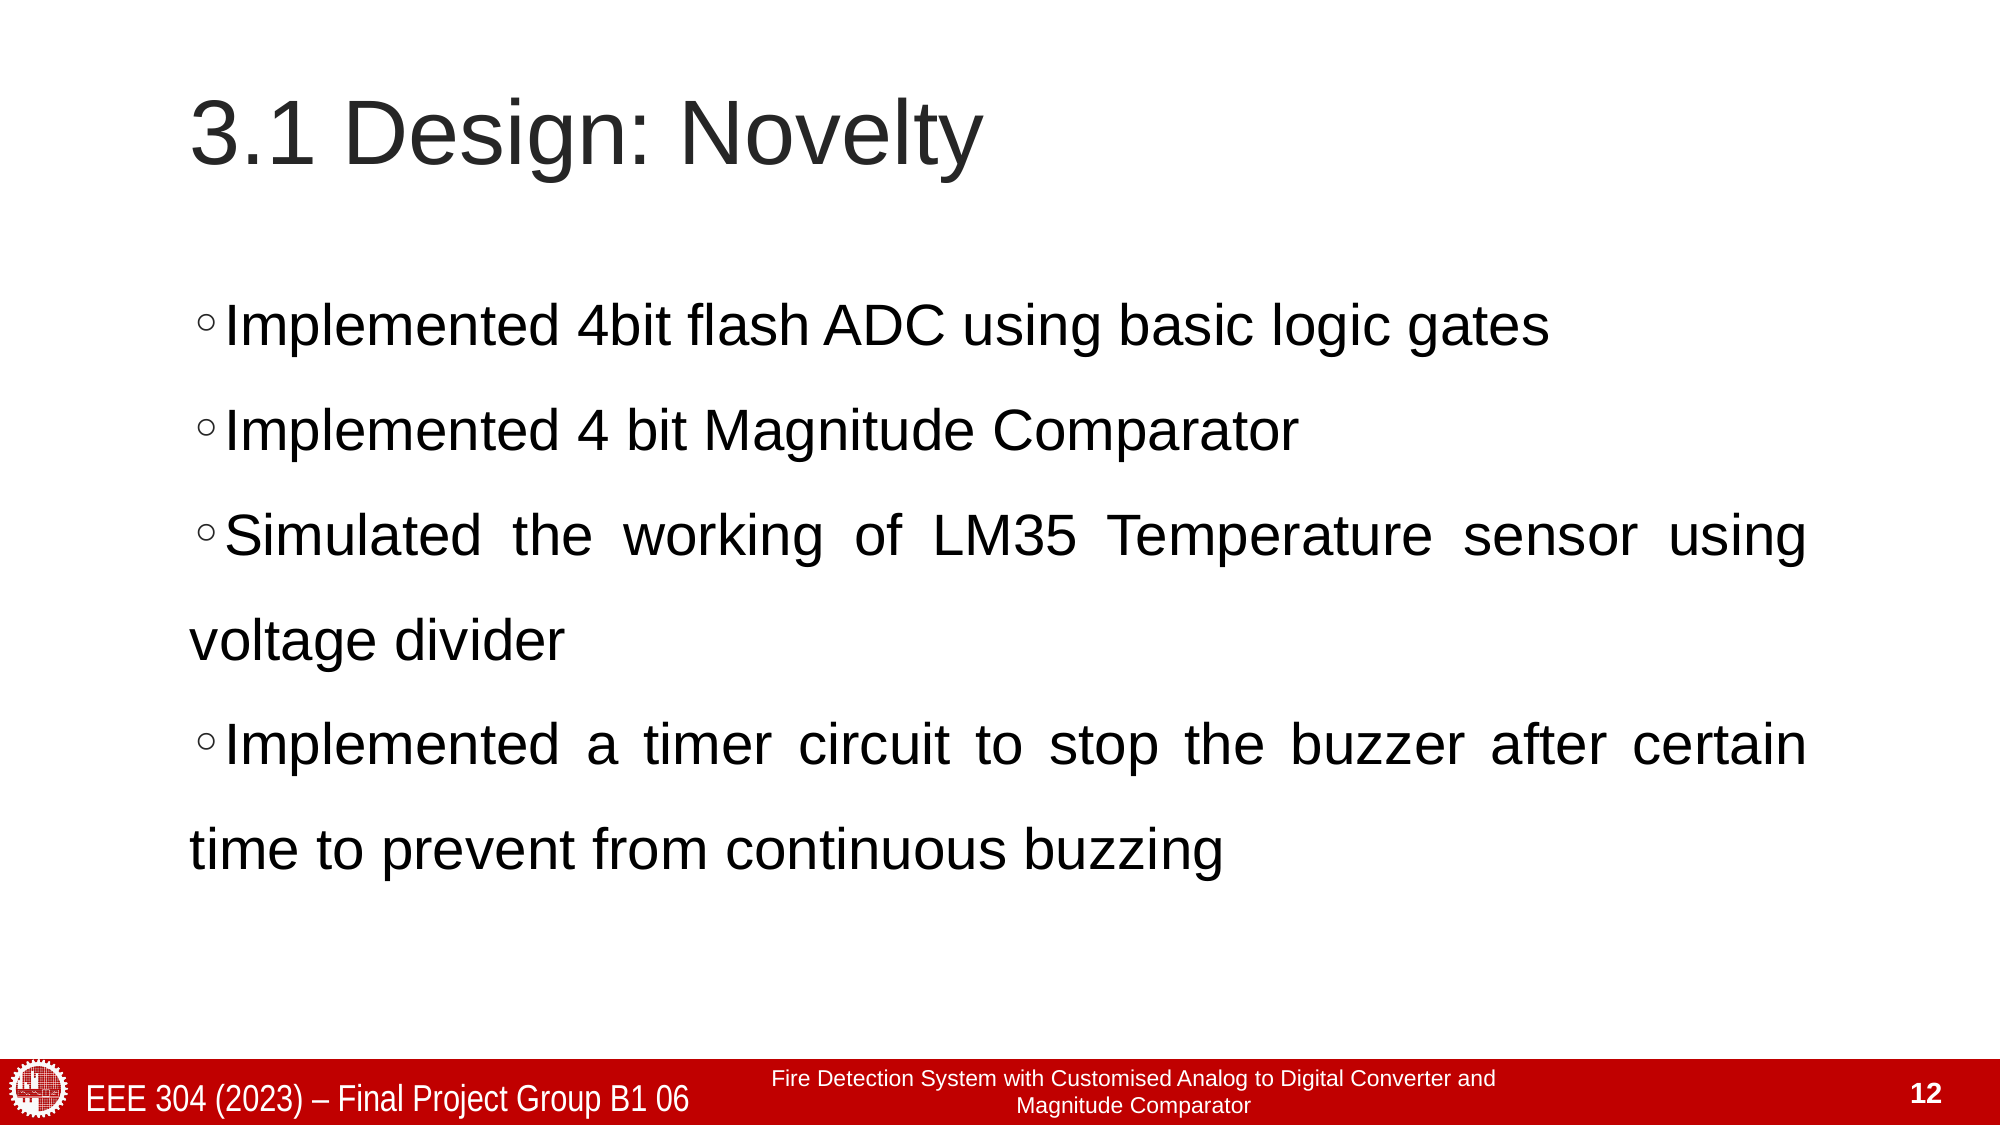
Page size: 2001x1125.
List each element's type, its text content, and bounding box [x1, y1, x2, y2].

list Implemented 4bit flash ADC using basic logic gates Implemented 4 bit Magnitude Comparator Simulated the working of LM35 Temperature sensor using voltage divider Implemented a timer circuit to stop the buzzer after certain time to prevent from continuous buzzing [174, 245, 1825, 990]
footer Fire Detection System with Customised Analog to Digital Converter and Magnitude Comparator [702, 1056, 1566, 1118]
title 3.1 Design: Novelty [174, 75, 1825, 195]
slide_number EEE 304 (2023) – Final Project Group B1 06 [70, 1066, 863, 1125]
picture [8, 1059, 71, 1118]
slide_number 12 [1871, 1066, 1958, 1118]
